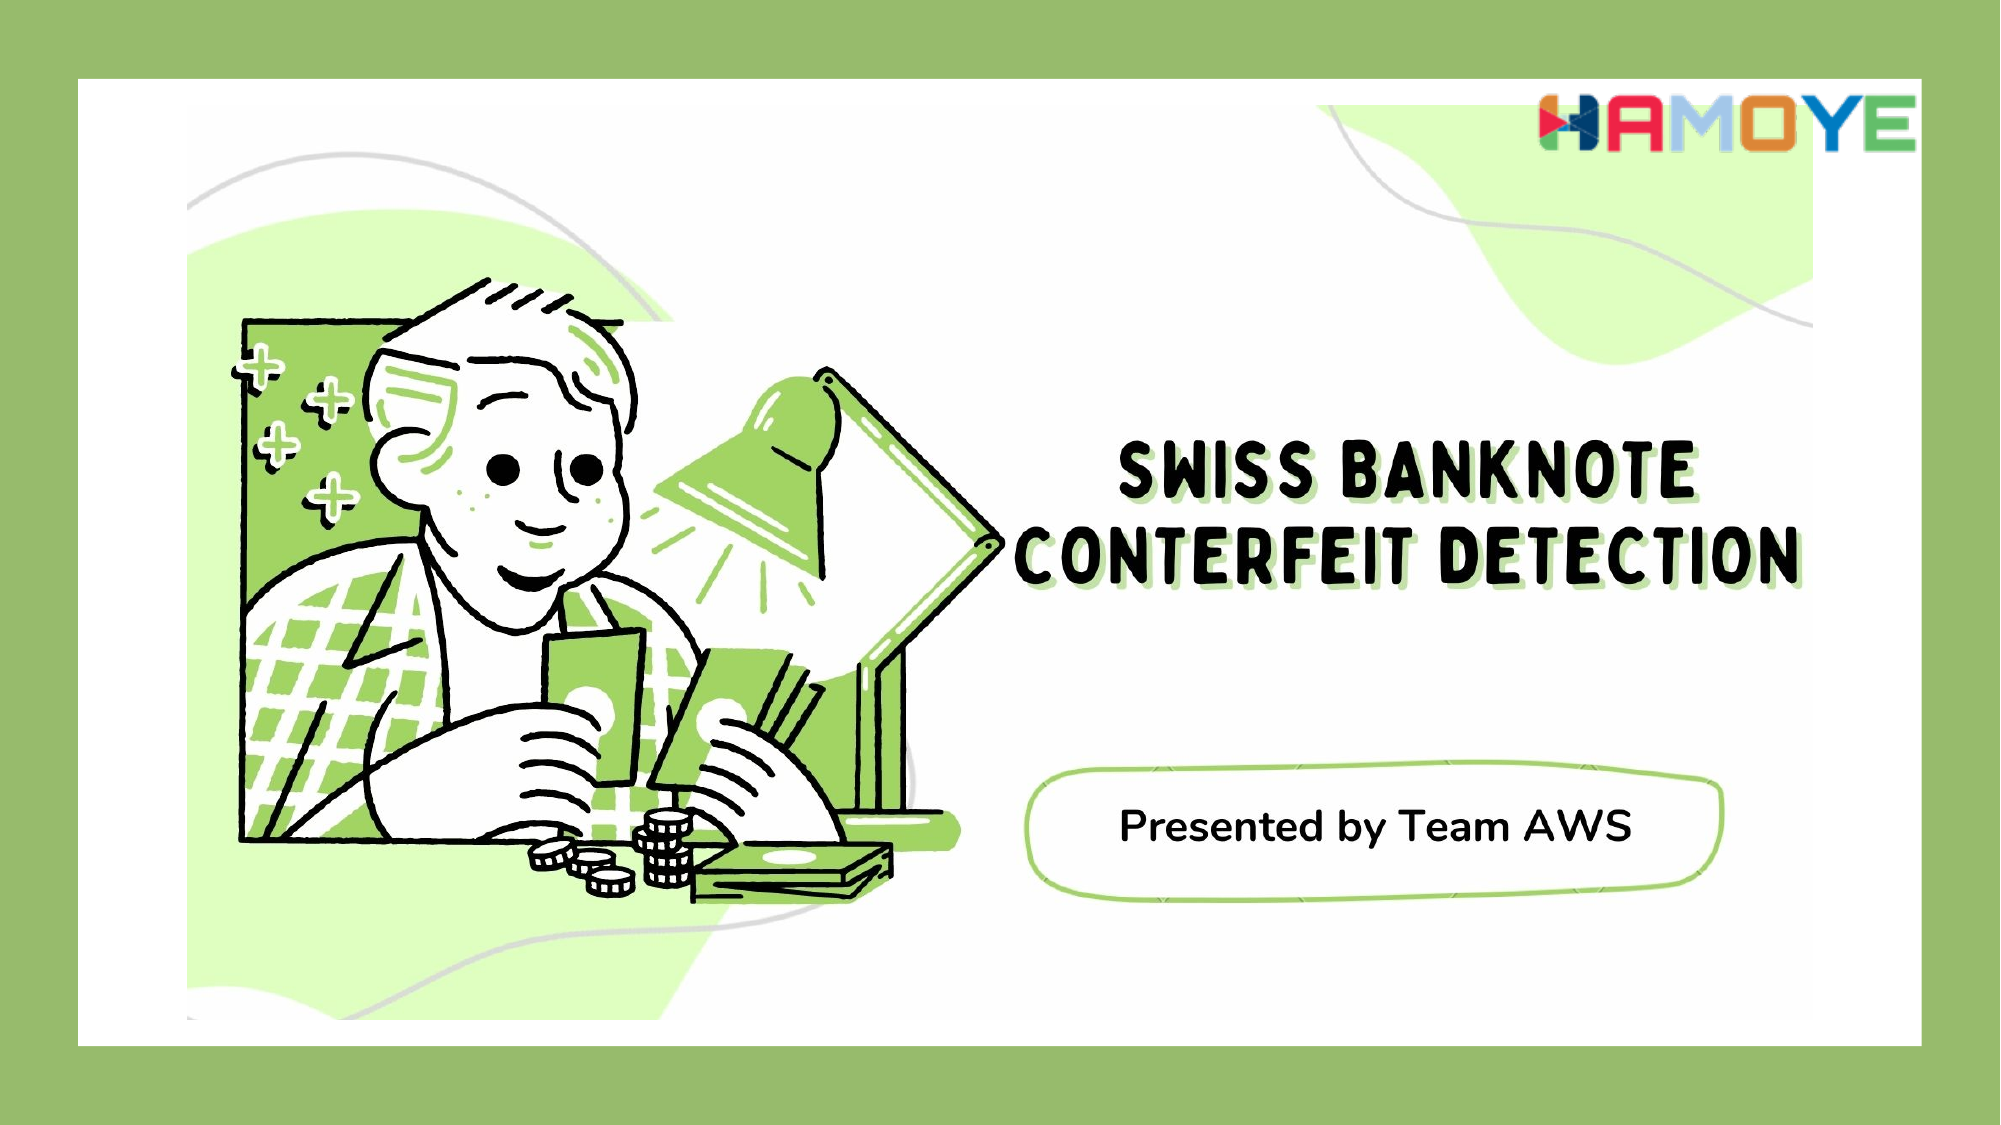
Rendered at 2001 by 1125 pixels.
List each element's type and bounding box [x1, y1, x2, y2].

text_box [77, 78, 1923, 1047]
text_box [0, 0, 2000, 1125]
picture [187, 39, 1962, 1020]
